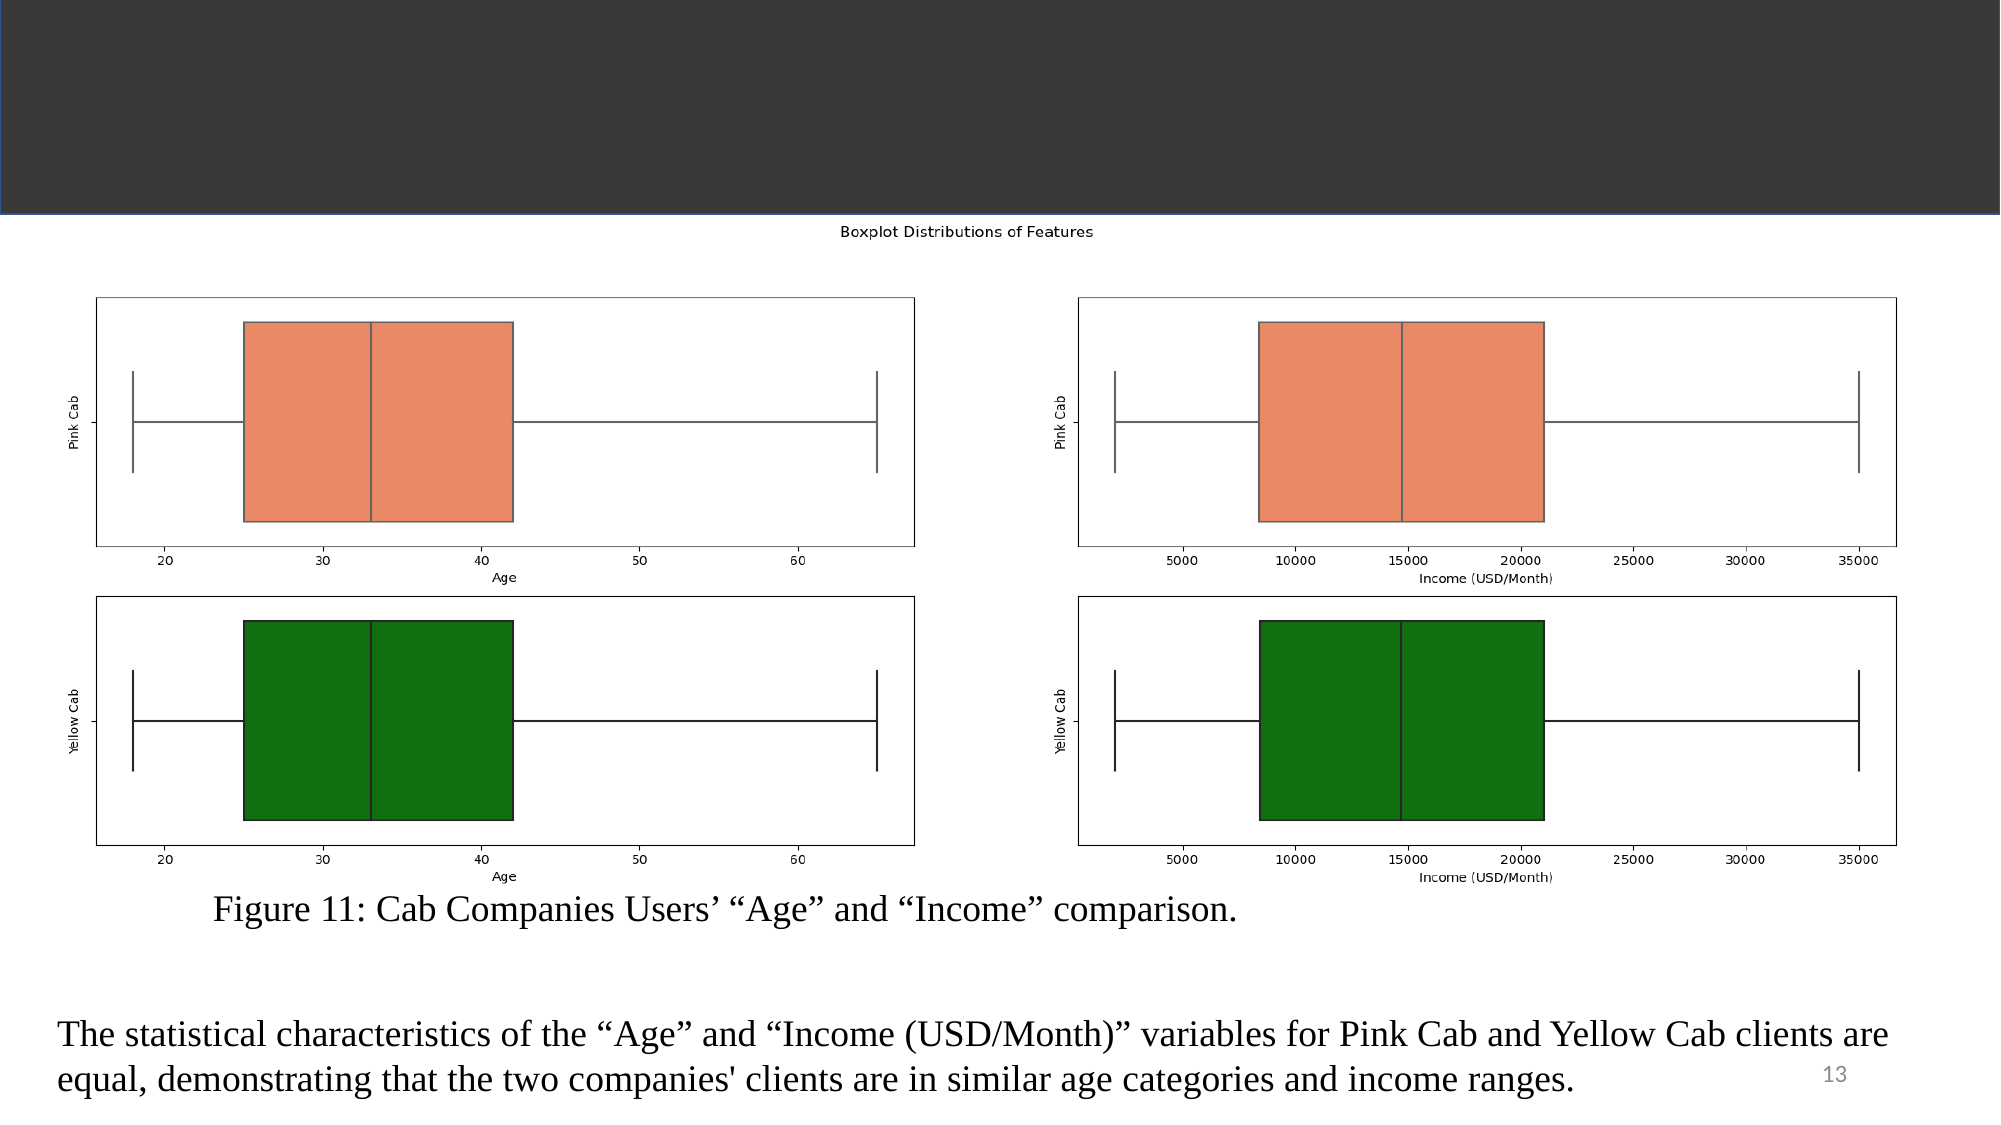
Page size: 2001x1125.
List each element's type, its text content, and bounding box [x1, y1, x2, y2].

slide_number 13 [1412, 1042, 1863, 1103]
text_box Figure 11: Cab Companies Users’ “Age” and “Income” comparison. [26, 876, 1425, 937]
picture [59, 217, 1904, 893]
text_box The statistical characteristics of the “Age” and “Income (USD/Month)” variables for Pink Cab and Yellow Cab clients are equal, demonstrating that the two companies' clients are in similar age categories and income ranges. [42, 1001, 1935, 1107]
text_box [0, 0, 2000, 215]
